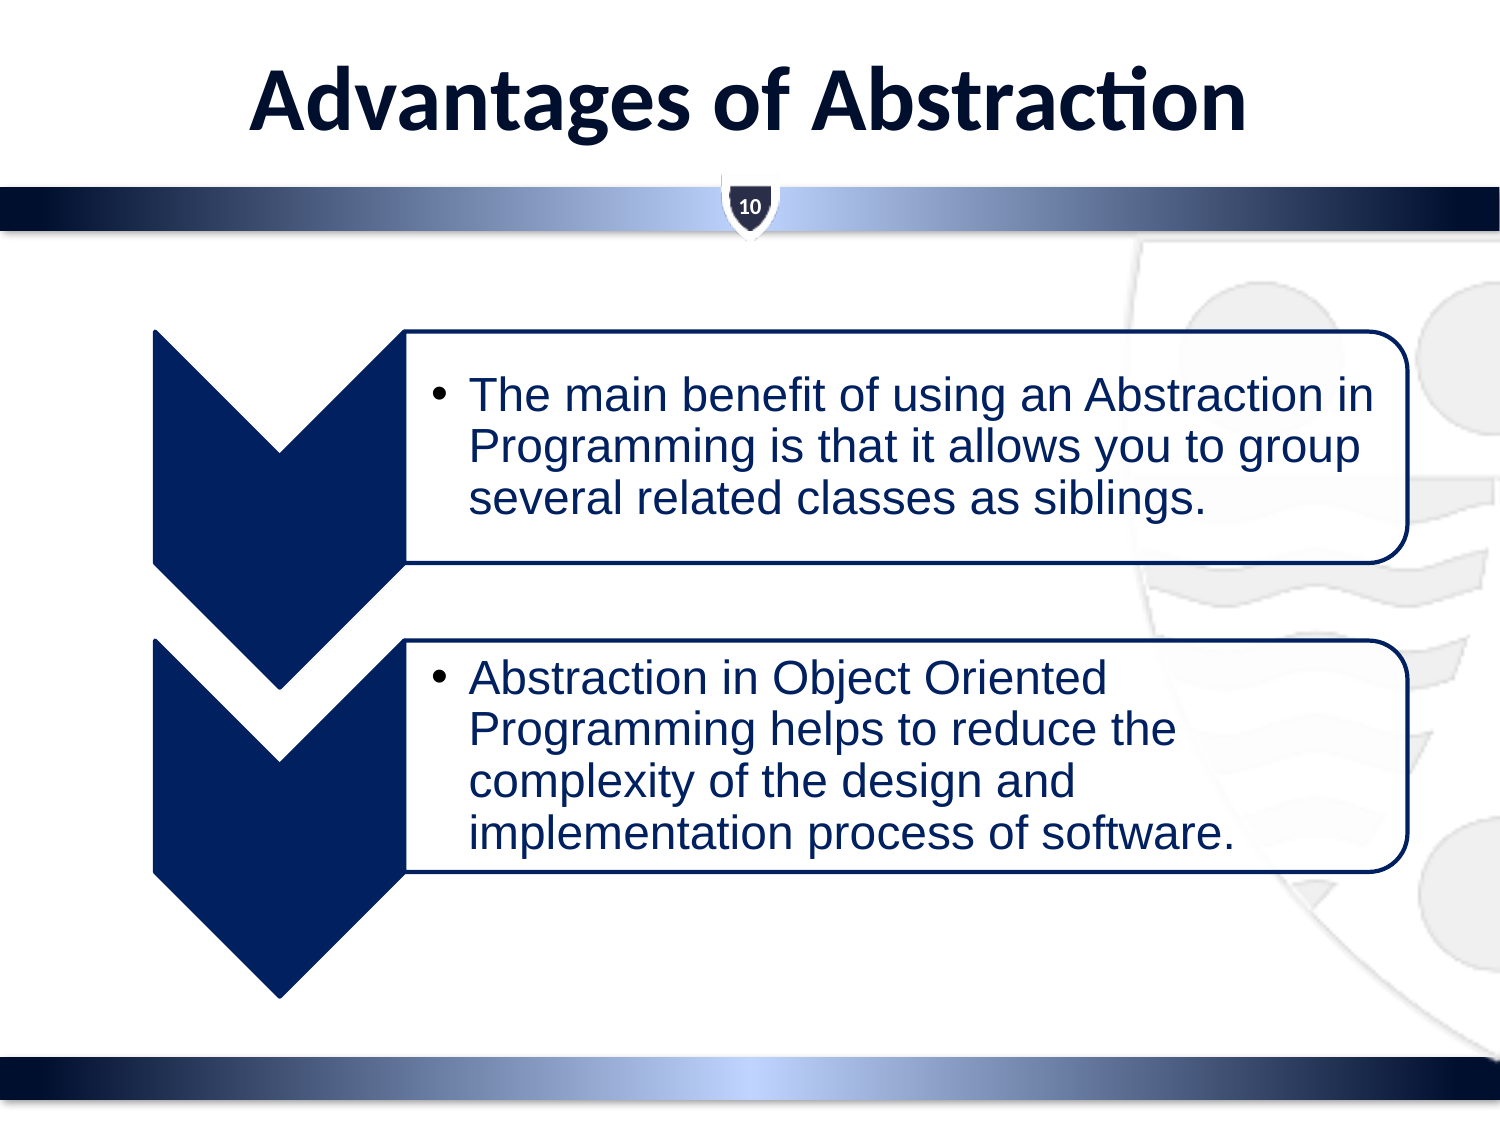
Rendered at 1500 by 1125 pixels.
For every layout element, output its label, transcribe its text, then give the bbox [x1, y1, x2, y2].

title Advantages of Abstraction [75, 0, 1425, 188]
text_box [154, 331, 1408, 997]
slide_number 10 [718, 174, 782, 235]
picture [720, 235, 780, 242]
